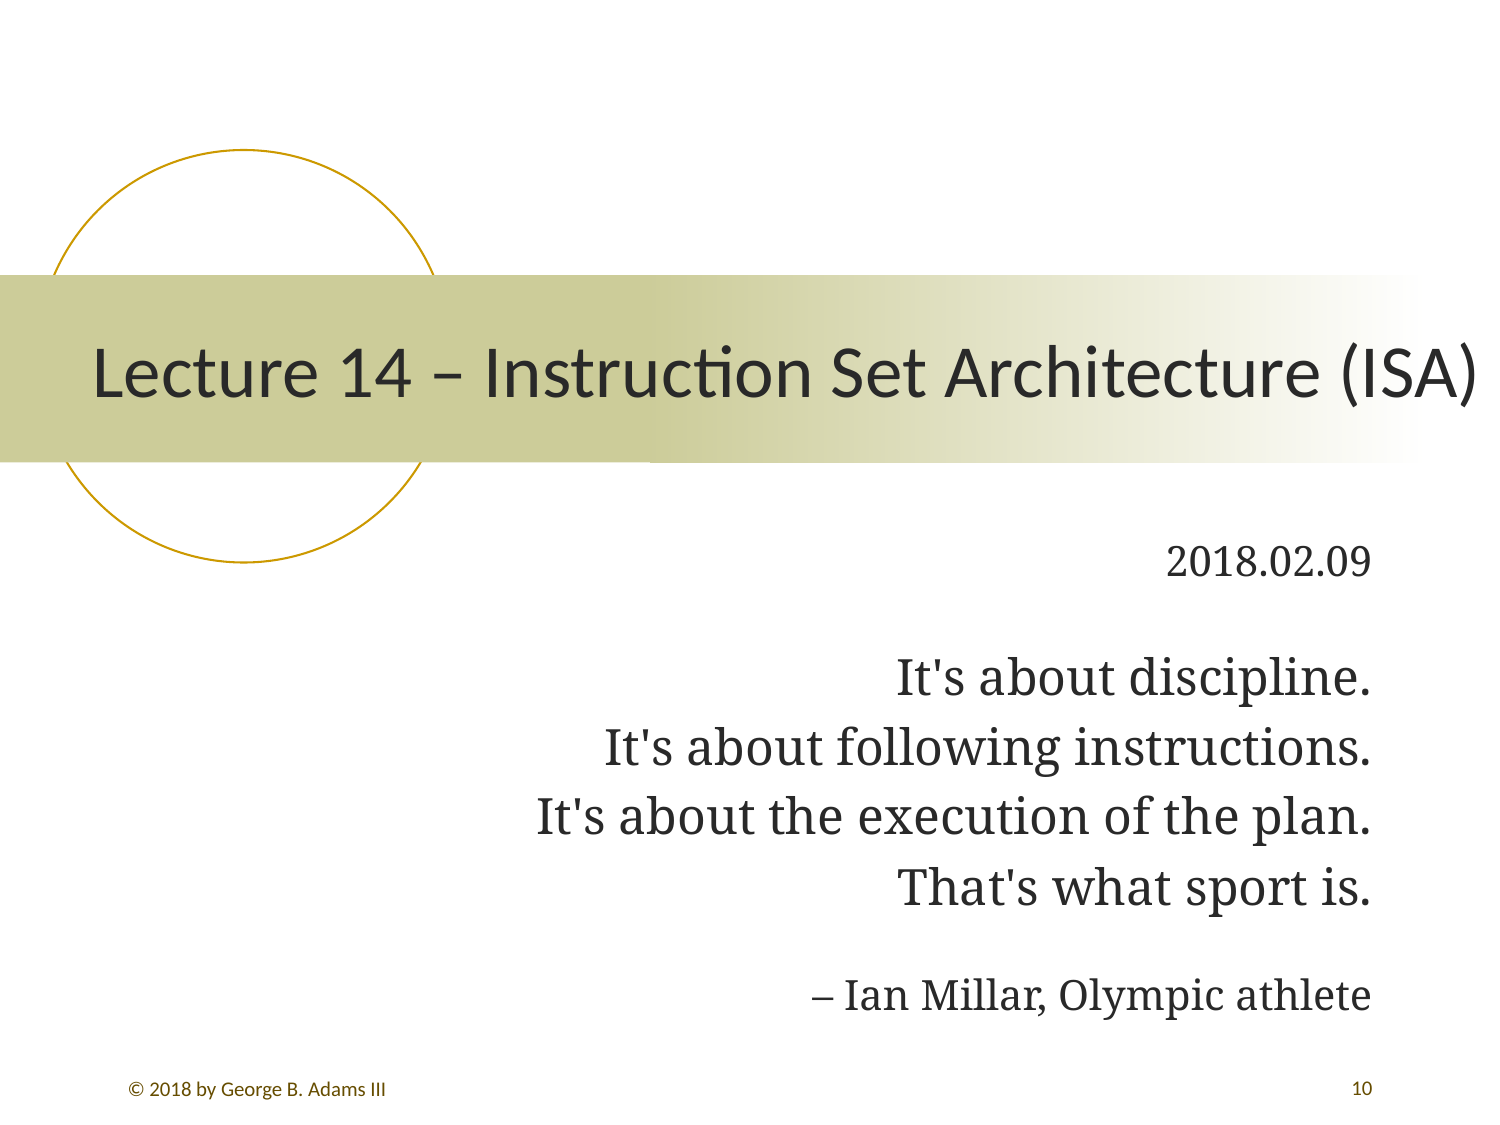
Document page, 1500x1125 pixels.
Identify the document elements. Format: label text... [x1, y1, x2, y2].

subtitle 2018.02.09 It's about discipline. It's about following instructions. It's about the execution of the plan. That's what sport is. – Ian Millar, Olympic athlete [137, 527, 1388, 972]
slide_number 282 [1074, 1067, 1388, 1100]
title Lecture 14 – Instruction Set Architecture (ISA) [77, 236, 1500, 500]
slide_number © 2018 by George B. Adams III [112, 1068, 436, 1100]
